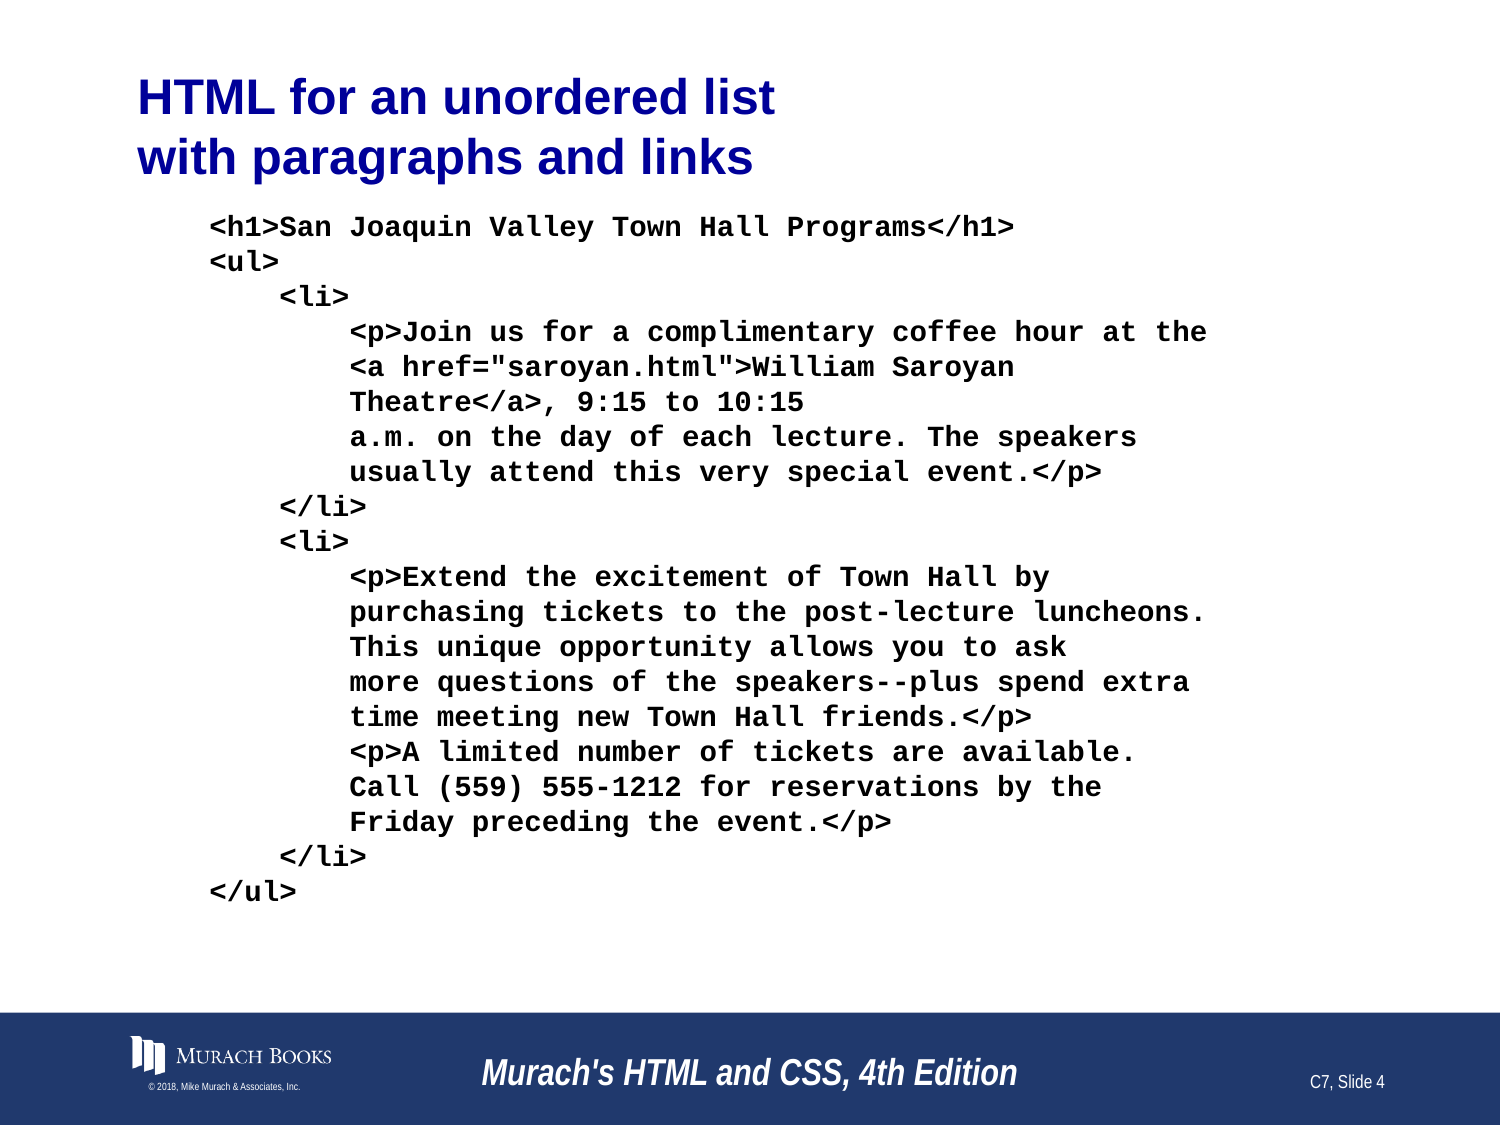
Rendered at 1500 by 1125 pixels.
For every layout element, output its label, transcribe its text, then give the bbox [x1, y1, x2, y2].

footer © 2018, Mike Murach & Associates, Inc. [0, 1025, 450, 1100]
slide_number Murach's HTML and CSS, 4th Edition [450, 1025, 1050, 1100]
title HTML for an unordered list with paragraphs and links [137, 64, 1338, 186]
list <h1>San Joaquin Valley Town Hall Programs</h1> <ul> <li> <p>Join us for a complimentary coffee hour at the <a href="saroyan.html">William Saroyan Theatre</a>, 9:15 to 10:15 a.m. on the day of each lecture. The speakers usually attend this very special event.</p> </li> <li> <p>Extend the excitement of Town Hall by purchasing tickets to the post-lecture luncheons. This unique opportunity allows you to ask more questions of the speakers--plus spend extra time meeting new Town Hall friends.</p> <p>A limited number of tickets are available. Call (559) 555-1212 for reservations by the Friday preceding the event.</p> </li> </ul> [137, 200, 1350, 988]
slide_number C7, Slide 4 [1087, 1025, 1400, 1100]
